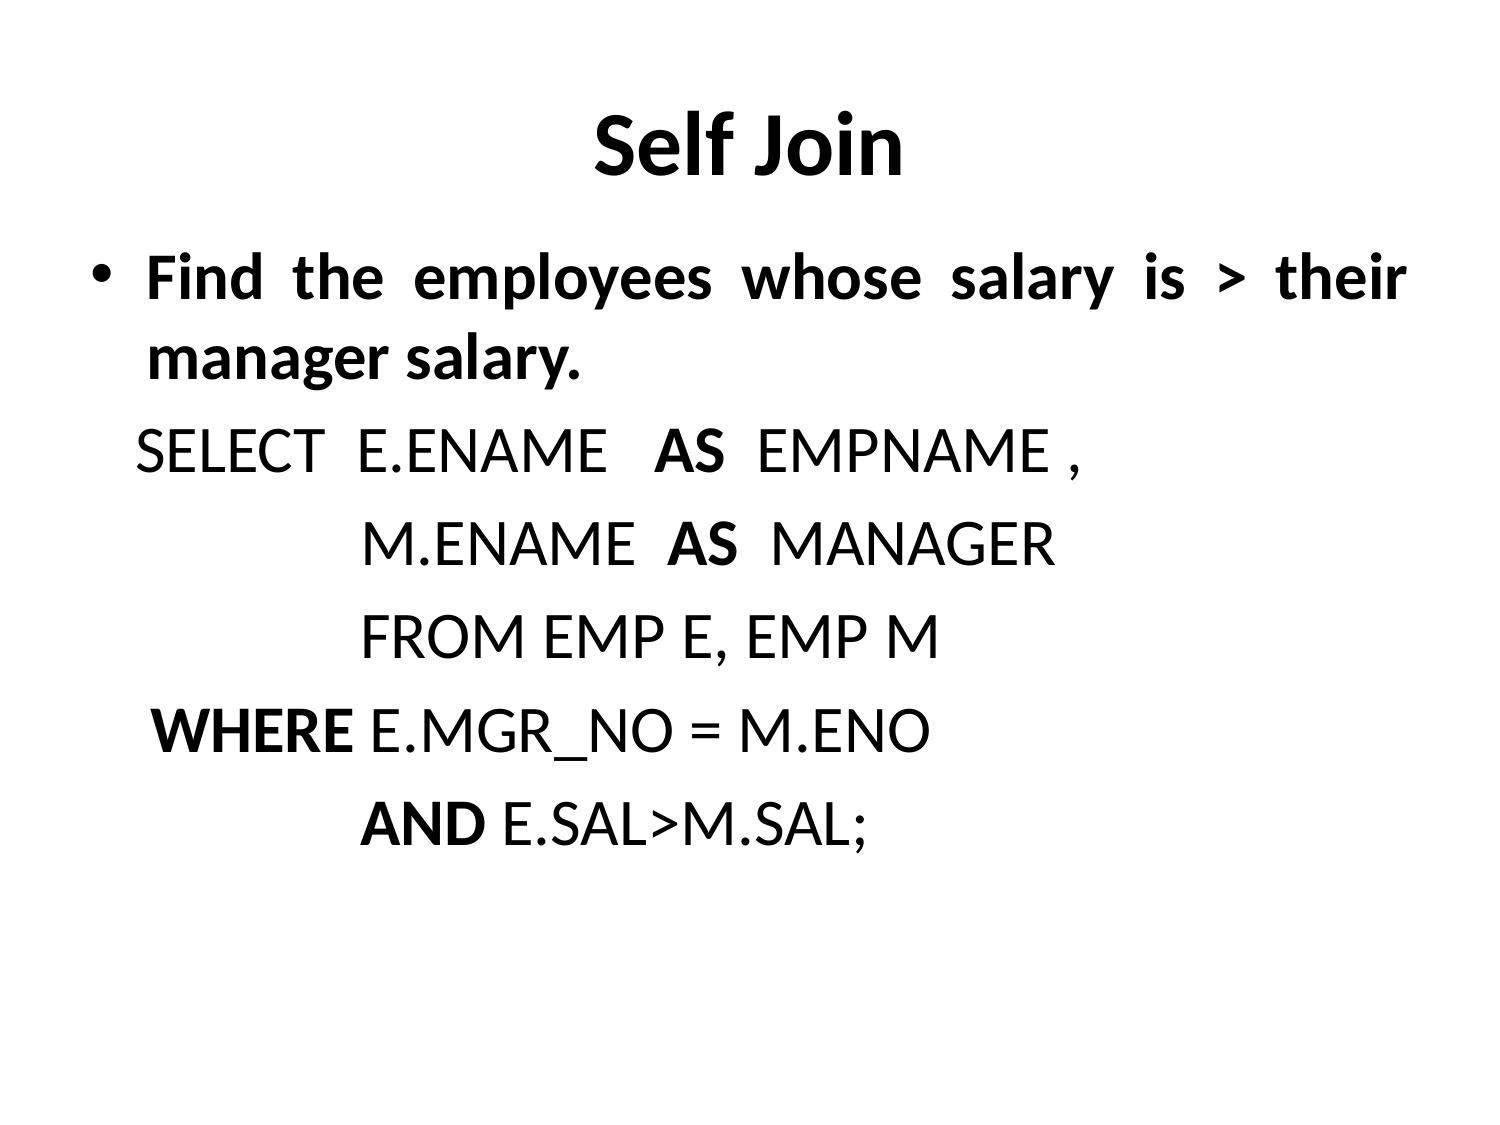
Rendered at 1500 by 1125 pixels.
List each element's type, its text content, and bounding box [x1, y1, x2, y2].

list Find the employees whose salary is > their manager salary. SELECT E.ENAME AS EMPNAME , M.ENAME AS MANAGER FROM EMP E, EMP M WHERE E.MGR_NO = M.ENO AND E.SAL>M.SAL; [75, 224, 1425, 1005]
title Self Join [75, 45, 1425, 224]
